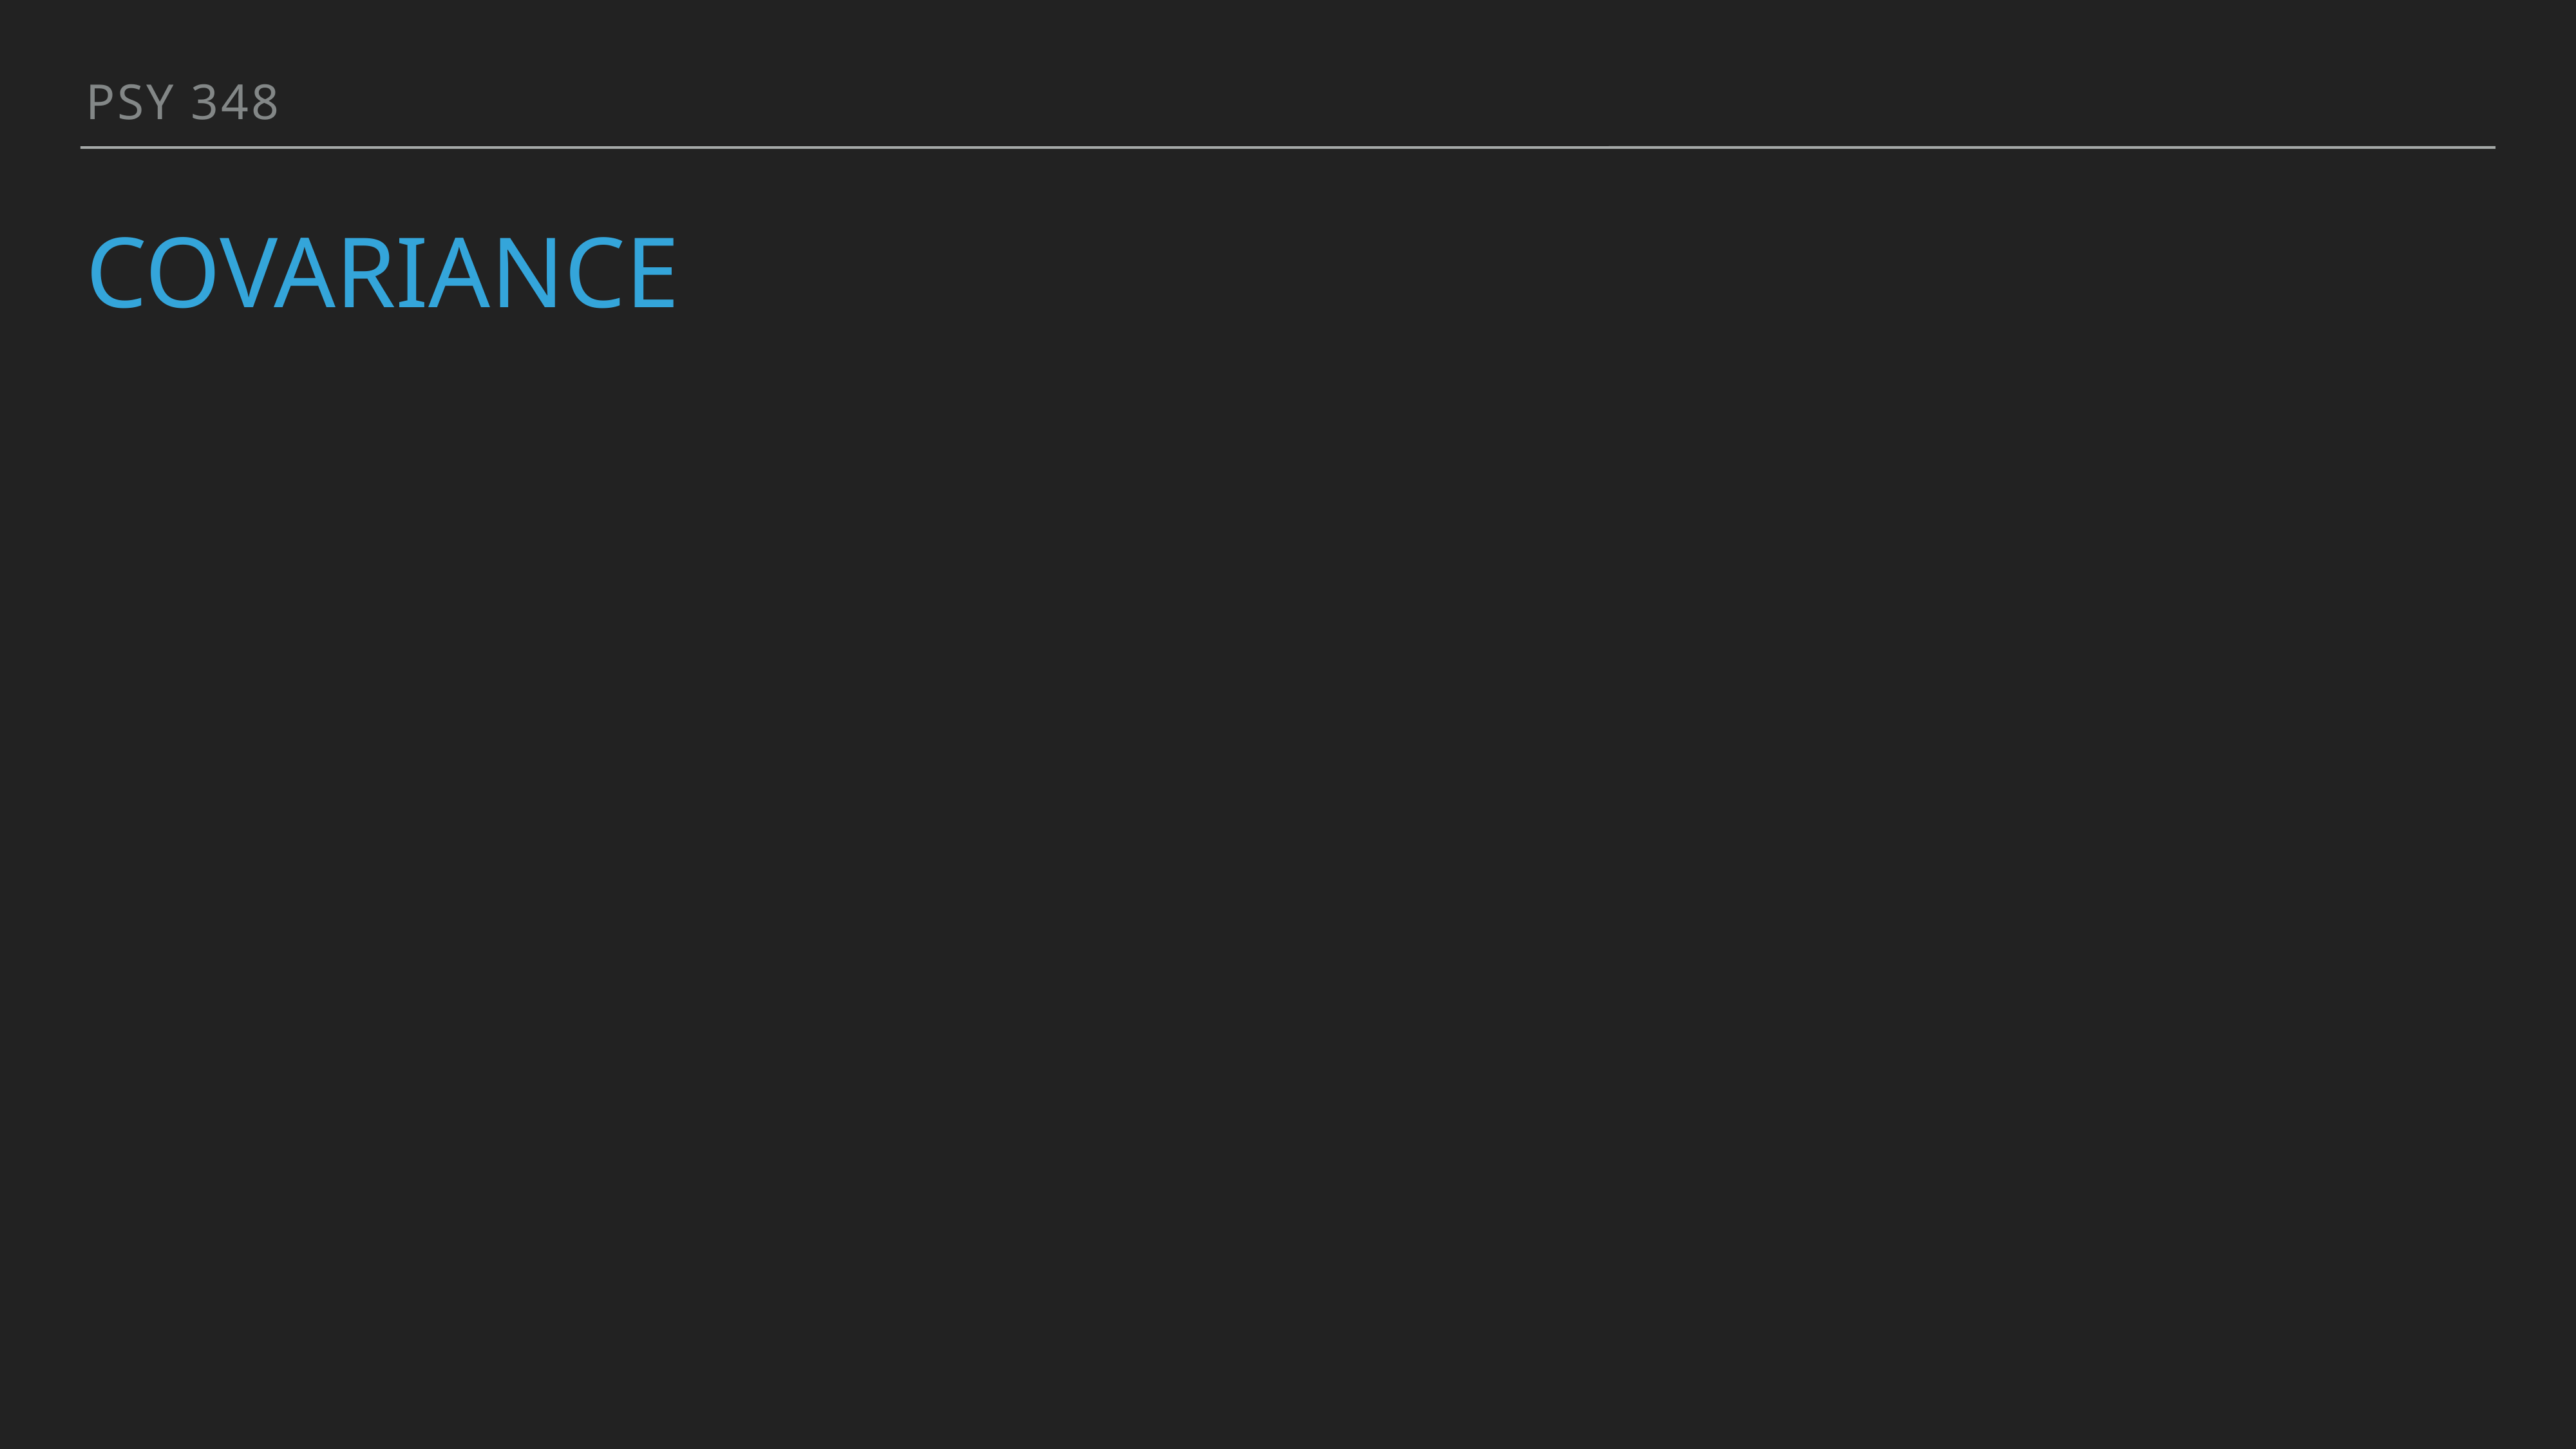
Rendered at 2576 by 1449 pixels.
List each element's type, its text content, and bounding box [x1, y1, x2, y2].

list PSY 348 [80, 66, 2295, 135]
title Covariance [80, 227, 2496, 336]
